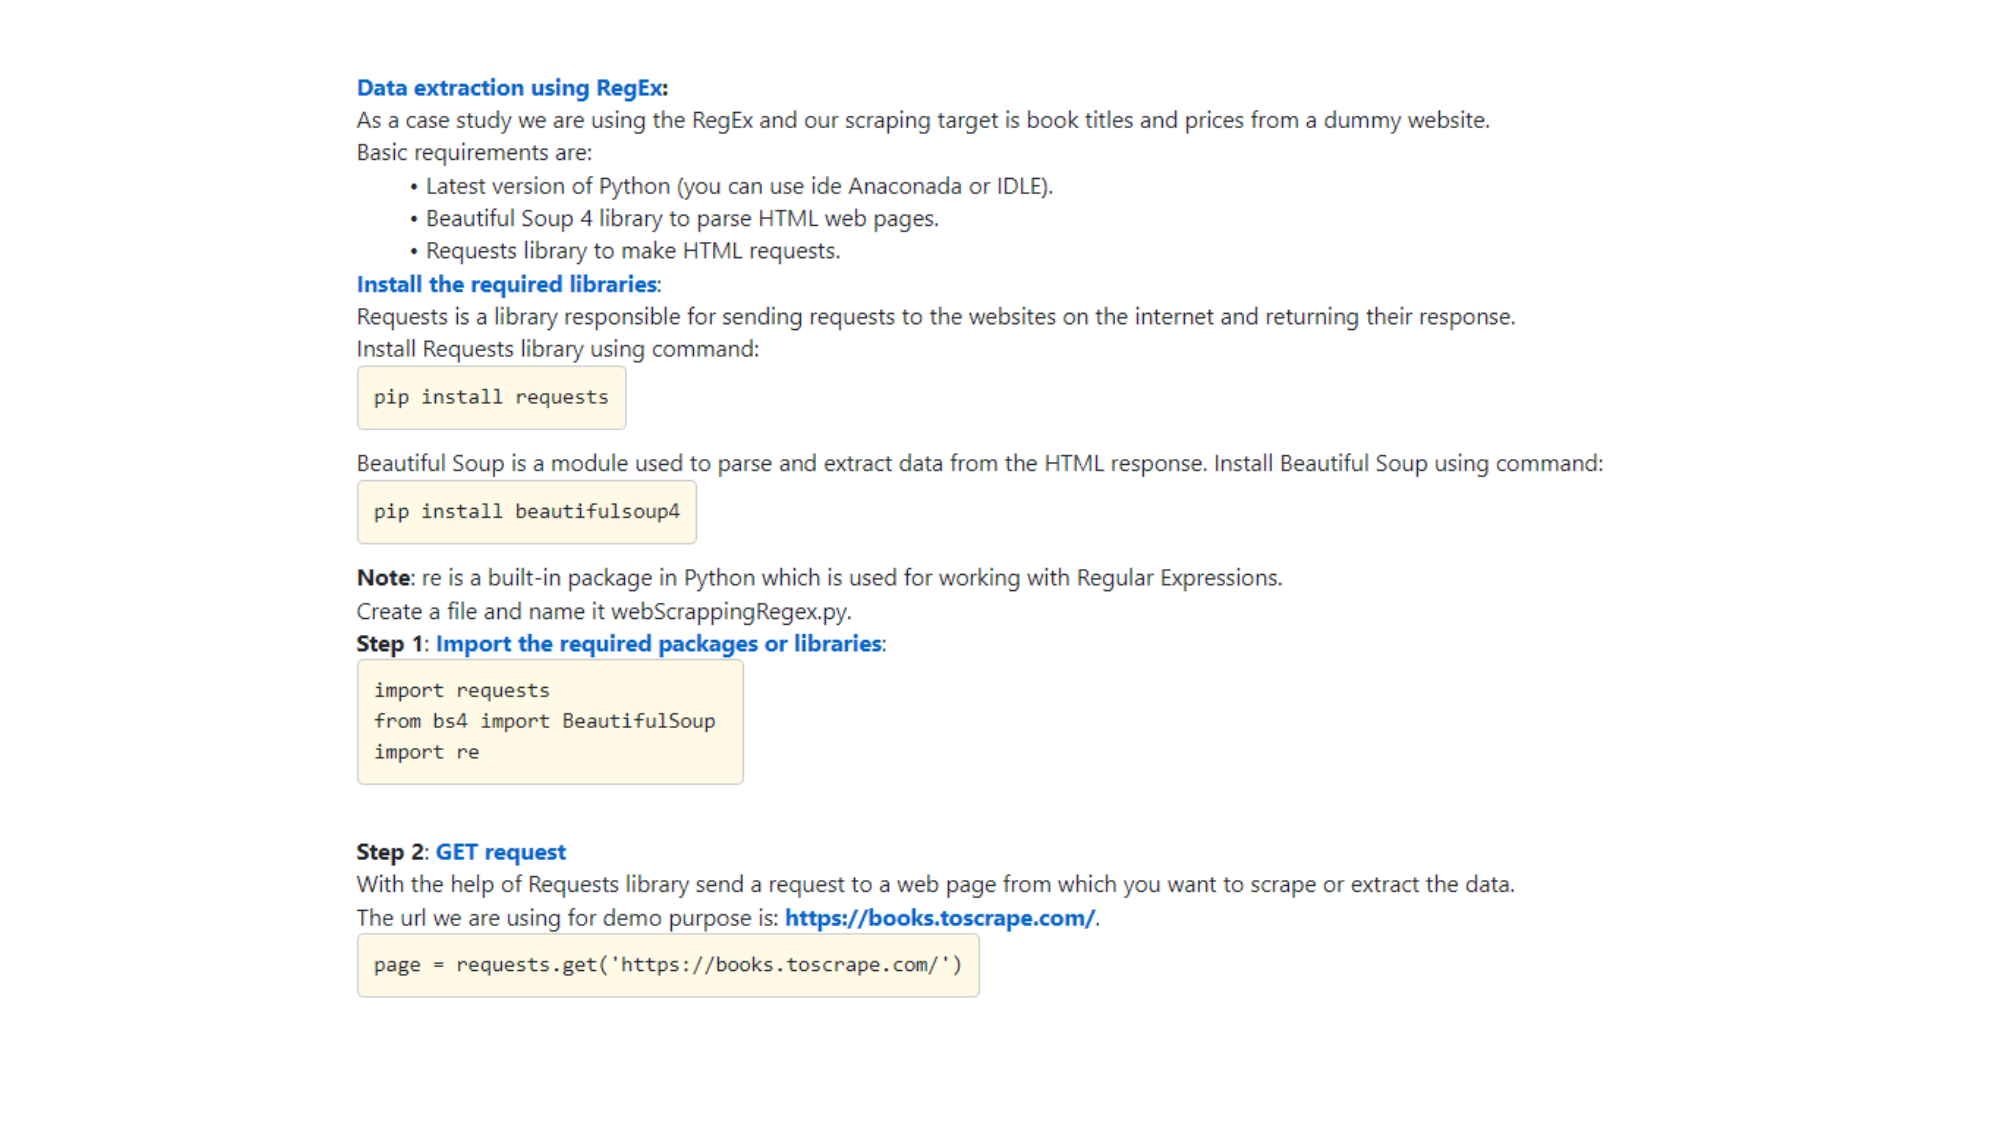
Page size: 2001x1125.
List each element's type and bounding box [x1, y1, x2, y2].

list [328, 43, 1672, 1014]
